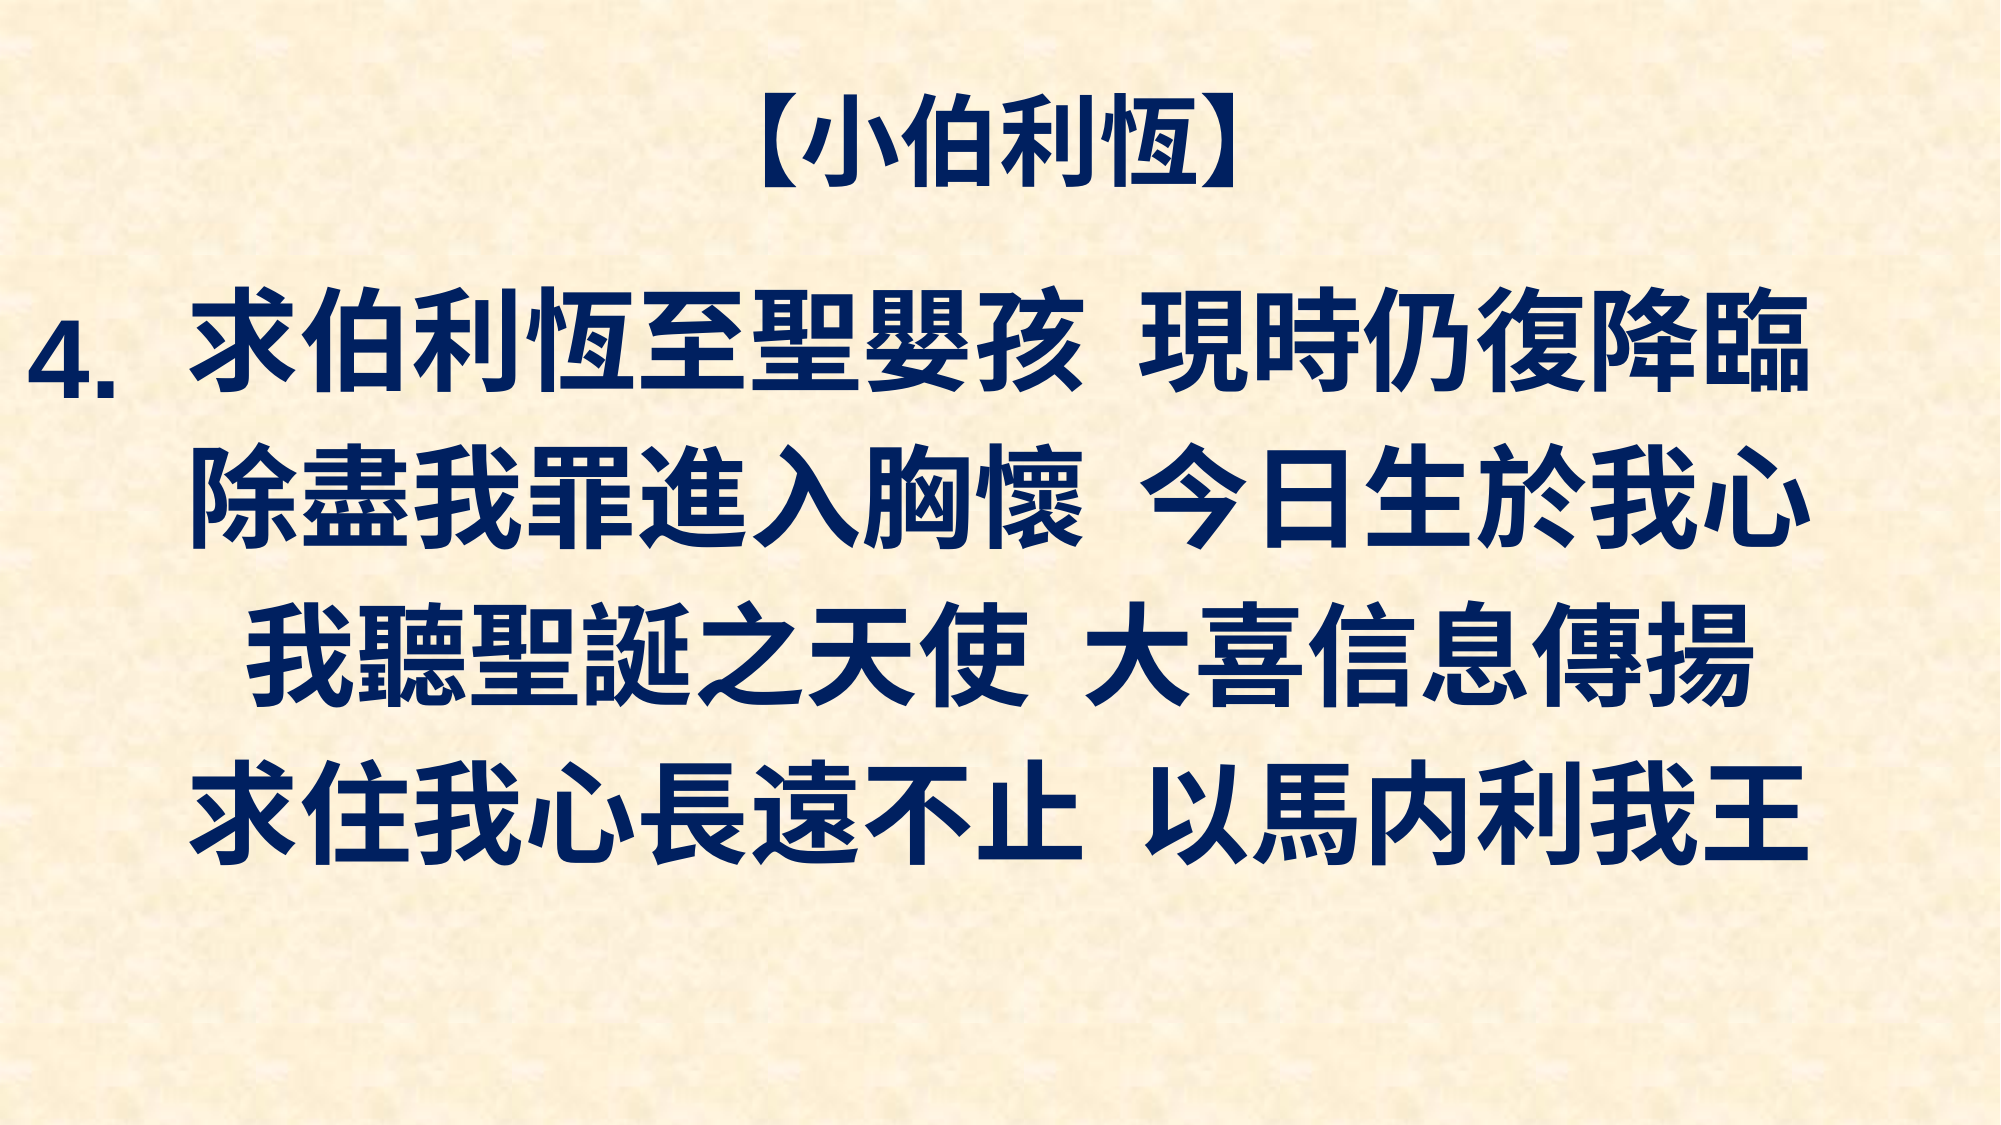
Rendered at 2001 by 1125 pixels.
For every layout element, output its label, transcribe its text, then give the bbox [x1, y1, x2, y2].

text_box 4. [0, 278, 150, 429]
title 【小伯利恆】 [99, 45, 1900, 233]
list 求伯利恆至聖嬰孩 現時仍復降臨 除盡我罪進入胸懷 今日生於我心 我聽聖誕之天使 大喜信息傳揚 求住我心長遠不止 以馬内利我王 [0, 262, 2000, 1125]
picture [0, 0, 2001, 1125]
